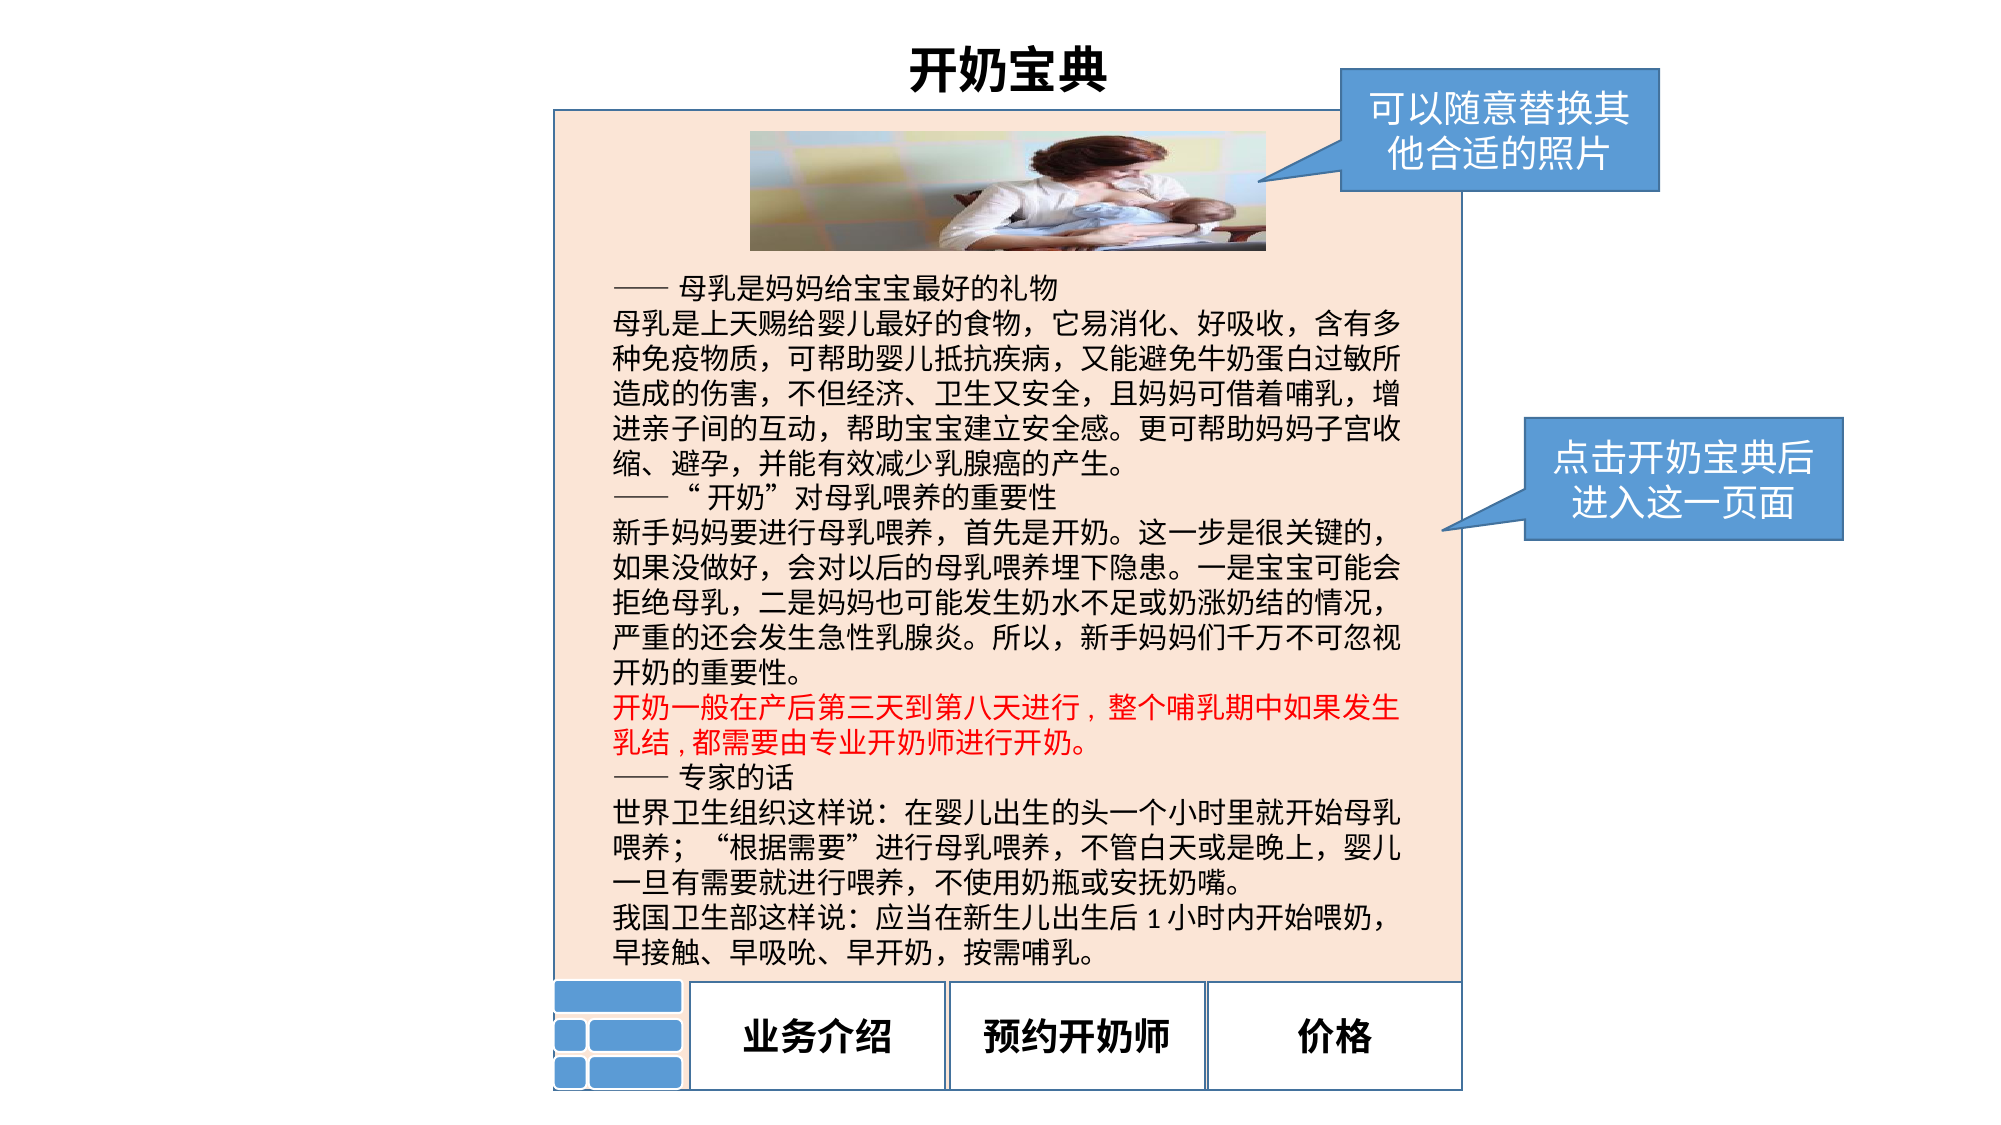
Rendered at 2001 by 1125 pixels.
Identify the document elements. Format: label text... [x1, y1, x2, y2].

picture [750, 131, 1266, 251]
text_box 开奶宝典 [893, 31, 1187, 106]
text_box [553, 109, 1463, 1091]
text_box 业务介绍 [689, 981, 946, 1091]
text_box 预约开奶师 [949, 981, 1206, 1091]
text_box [553, 968, 683, 1101]
text_box ——母乳是妈妈给宝宝最好的礼物 母乳是上天赐给婴儿最好的食物，它易消化、好吸收，含有多种免疫物质，可帮助婴儿抵抗疾病，又能避免牛奶蛋白过敏所造成的伤害，不但经济、卫生又安全，且妈妈可借着哺乳，增进亲子间的互动，帮助宝宝建立安全感。更可帮助妈妈子宫收缩、避孕，并能有效减少乳腺癌的产生。 ——“开奶”对母乳喂养的重要性 新手妈妈要进行母乳喂养，首先是开奶。这一步是很关键的，如果没做好，会对以后的母乳喂养埋下隐患。一是宝宝可能会拒绝母乳，二是妈妈也可能发生奶水不足或奶涨奶结的情况，严重的还会发生急性乳腺炎。所以，新手妈妈们千万不可忽视开奶的重要性。 开奶一般在产后第三天到第八天进行, 整个哺乳期中如果发生乳结,都需要由专业开奶师进行开奶。 ——专家的话 世界卫生组织这样说：在婴儿出生的头一个小时里就开始母乳喂养；“根据需要”进行母乳喂养，不管白天或是晚上，婴儿一旦有需要就进行喂养，不使用奶瓶或安抚奶嘴。 我国卫生部这样说：应当在新生儿出生后1小时内开始喂奶，早接触、早吸吮、早开奶，按需哺乳。 [597, 262, 1434, 977]
text_box 可以随意替换其他合适的照片 [1266, 68, 1661, 192]
text_box 价格 [1207, 981, 1463, 1091]
text_box 点击开奶宝典后进入这一页面 [1441, 416, 1844, 541]
